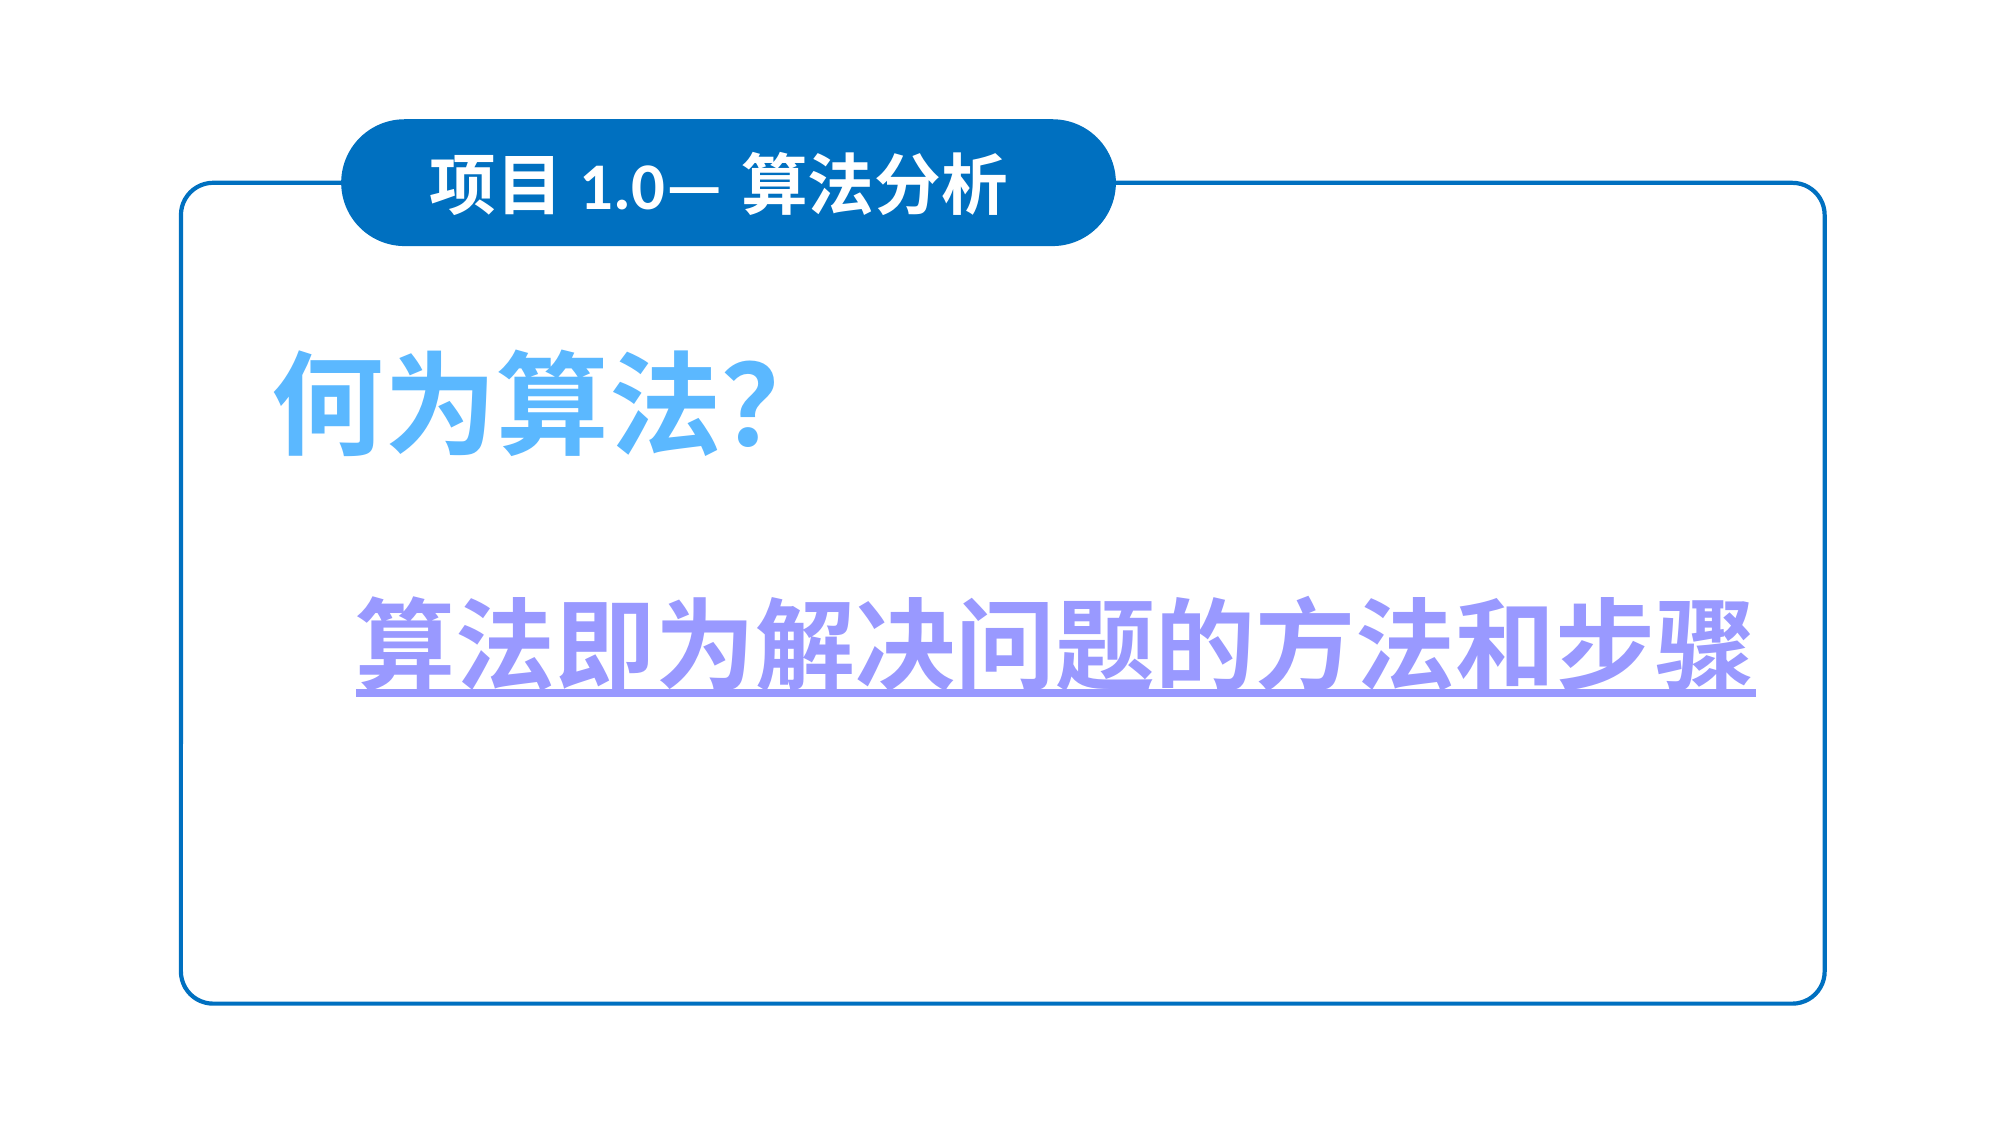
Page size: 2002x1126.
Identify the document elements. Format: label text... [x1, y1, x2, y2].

text_box 何为算法？ [256, 326, 849, 477]
text_box [180, 182, 1825, 1004]
text_box 算法即为解决问题的方法和步骤 [341, 574, 1771, 735]
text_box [326, 118, 1117, 247]
